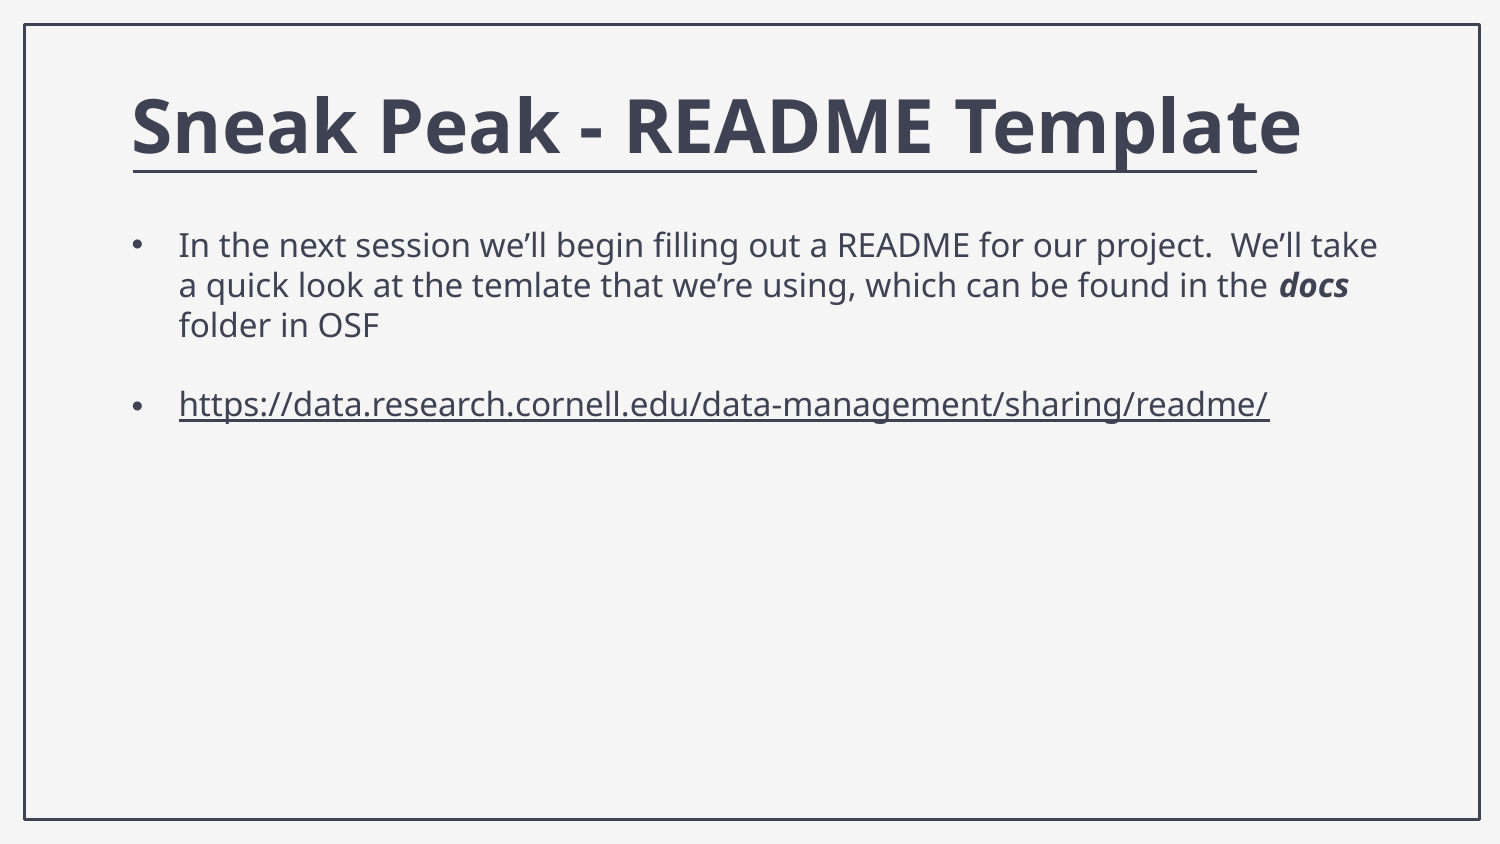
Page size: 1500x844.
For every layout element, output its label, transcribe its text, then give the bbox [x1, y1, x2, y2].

title Sneak Peak - README Template [116, 63, 1352, 191]
subtitle In the next session we’ll begin filling out a README for our project. We’ll take a quick look at the temlate that we’re using, which can be found in the docs folder in OSF https://data.research.cornell.edu/data-management/sharing/readme/ [116, 208, 1399, 719]
